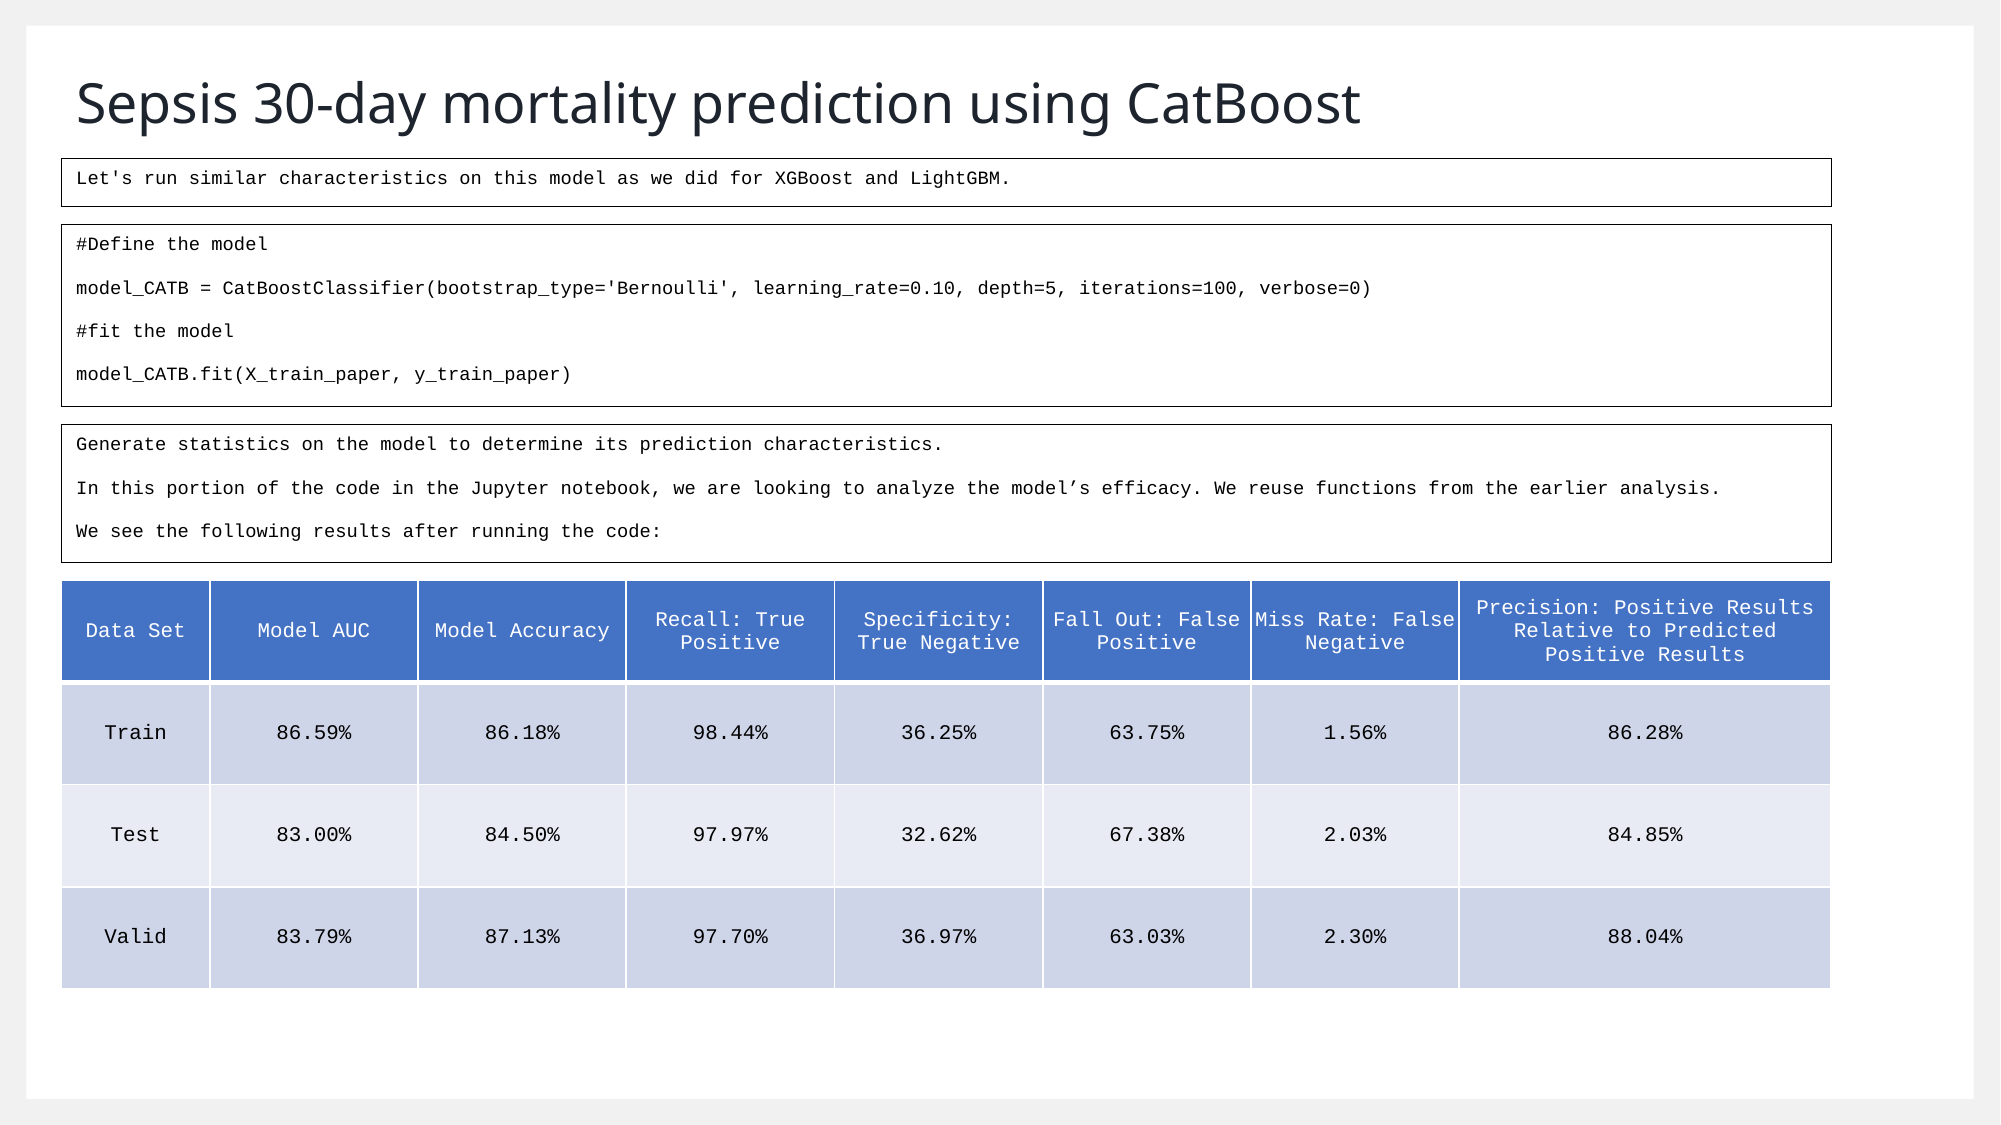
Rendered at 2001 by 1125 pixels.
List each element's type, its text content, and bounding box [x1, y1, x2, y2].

table_cell 98.44% [627, 685, 834, 784]
table_cell 36.97% [835, 888, 1042, 988]
table_cell 86.59% [211, 685, 417, 784]
table_header Model AUC [211, 581, 417, 680]
table_cell 32.62% [835, 785, 1042, 886]
table_cell 36.25% [835, 685, 1042, 784]
table_header Miss Rate: False Negative [1252, 581, 1458, 680]
table_header Model Accuracy [419, 581, 625, 680]
table_cell 97.70% [627, 888, 834, 988]
table_cell 84.85% [1460, 785, 1830, 886]
table_cell Test [62, 785, 209, 886]
table_cell 1.56% [1252, 685, 1458, 784]
table_cell 97.97% [627, 785, 834, 886]
table_cell 88.04% [1460, 888, 1830, 988]
table_cell 2.30% [1252, 888, 1458, 988]
table_cell 83.79% [211, 888, 417, 988]
table_cell 86.28% [1460, 685, 1830, 784]
title Sepsis 30-day mortality prediction using CatBoost [61, 53, 1724, 142]
table_cell Train [62, 685, 209, 784]
text_box #Define the model model_CATB = CatBoostClassifier(bootstrap_type='Bernoulli', learning_rate=0.10, depth=5, iterations=100, verbose=0) #fit the model model_CATB.fit(X_train_paper, y_train_paper) [61, 224, 1832, 407]
table_cell 67.38% [1044, 785, 1250, 886]
text_box Generate statistics on the model to determine its prediction characteristics. In this portion of the code in the Jupyter notebook, we are looking to analyze the model’s efficacy. We reuse functions from the earlier analysis. We see the following results after running the code: [61, 424, 1832, 563]
table_header Specificity: True Negative [835, 581, 1042, 680]
list Let's run similar characteristics on this model as we did for XGBoost and LightGBM. [61, 158, 1832, 207]
table_cell 84.50% [419, 785, 625, 886]
table_header Data Set [62, 581, 209, 680]
table_cell Valid [62, 888, 209, 988]
table_header Recall: True Positive [627, 581, 834, 680]
table_header Fall Out: False Positive [1044, 581, 1250, 680]
table_header Precision: Positive Results Relative to Predicted Positive Results [1460, 581, 1830, 680]
table_cell 83.00% [211, 785, 417, 886]
table_cell 63.03% [1044, 888, 1250, 988]
table_cell 86.18% [419, 685, 625, 784]
table_cell 63.75% [1044, 685, 1250, 784]
table_cell 2.03% [1252, 785, 1458, 886]
table_cell 87.13% [419, 888, 625, 988]
